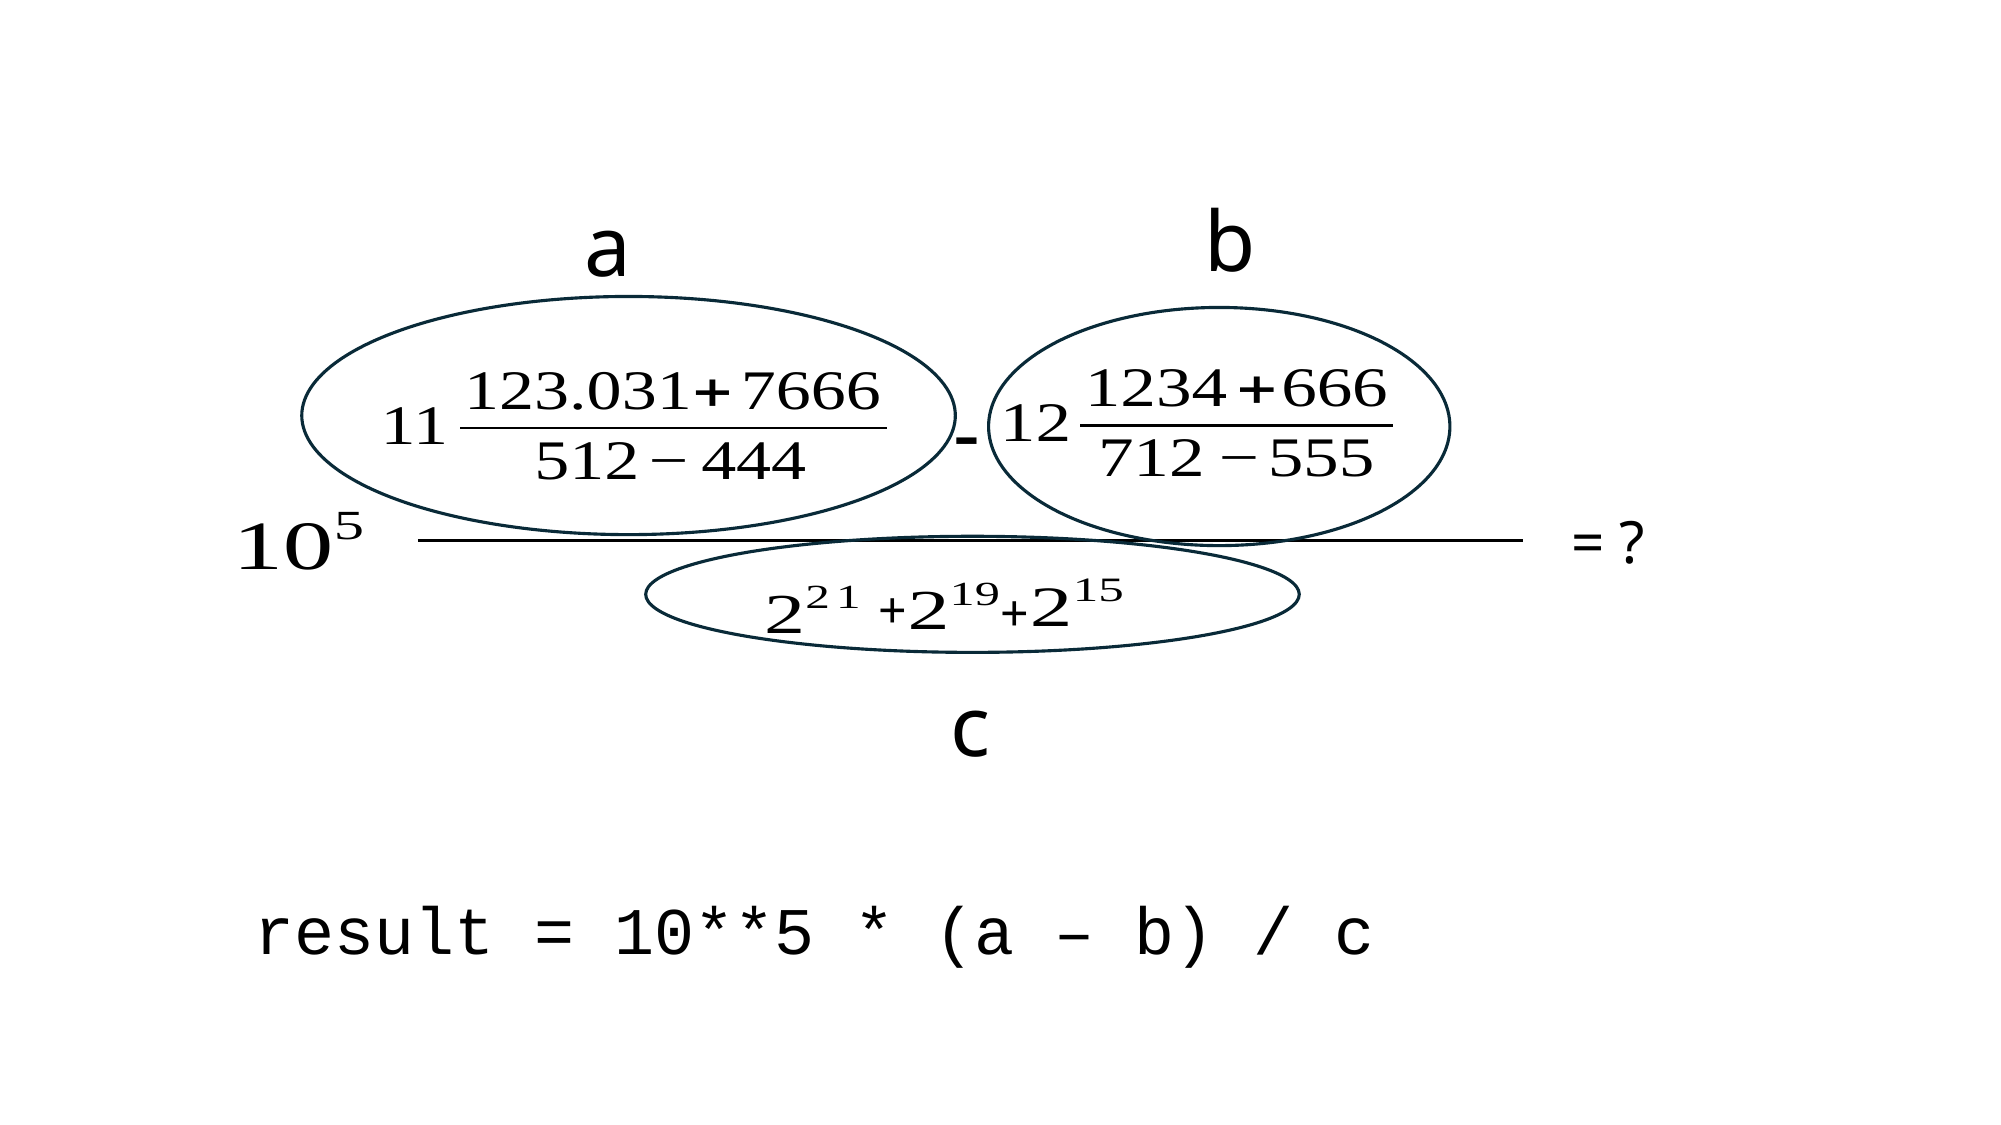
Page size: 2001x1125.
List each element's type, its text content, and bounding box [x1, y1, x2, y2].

text_box [300, 295, 957, 537]
text_box a [570, 185, 647, 301]
text_box [836, 534, 1109, 540]
text_box - [938, 372, 996, 488]
text_box [644, 542, 1301, 654]
text_box [1152, 542, 1287, 548]
text_box c [936, 665, 1006, 781]
text_box b [1189, 180, 1271, 295]
text_box [987, 305, 1452, 540]
text_box result = 10**5 * (a – b) / c [239, 880, 1390, 976]
text_box = ? [1556, 498, 1660, 583]
